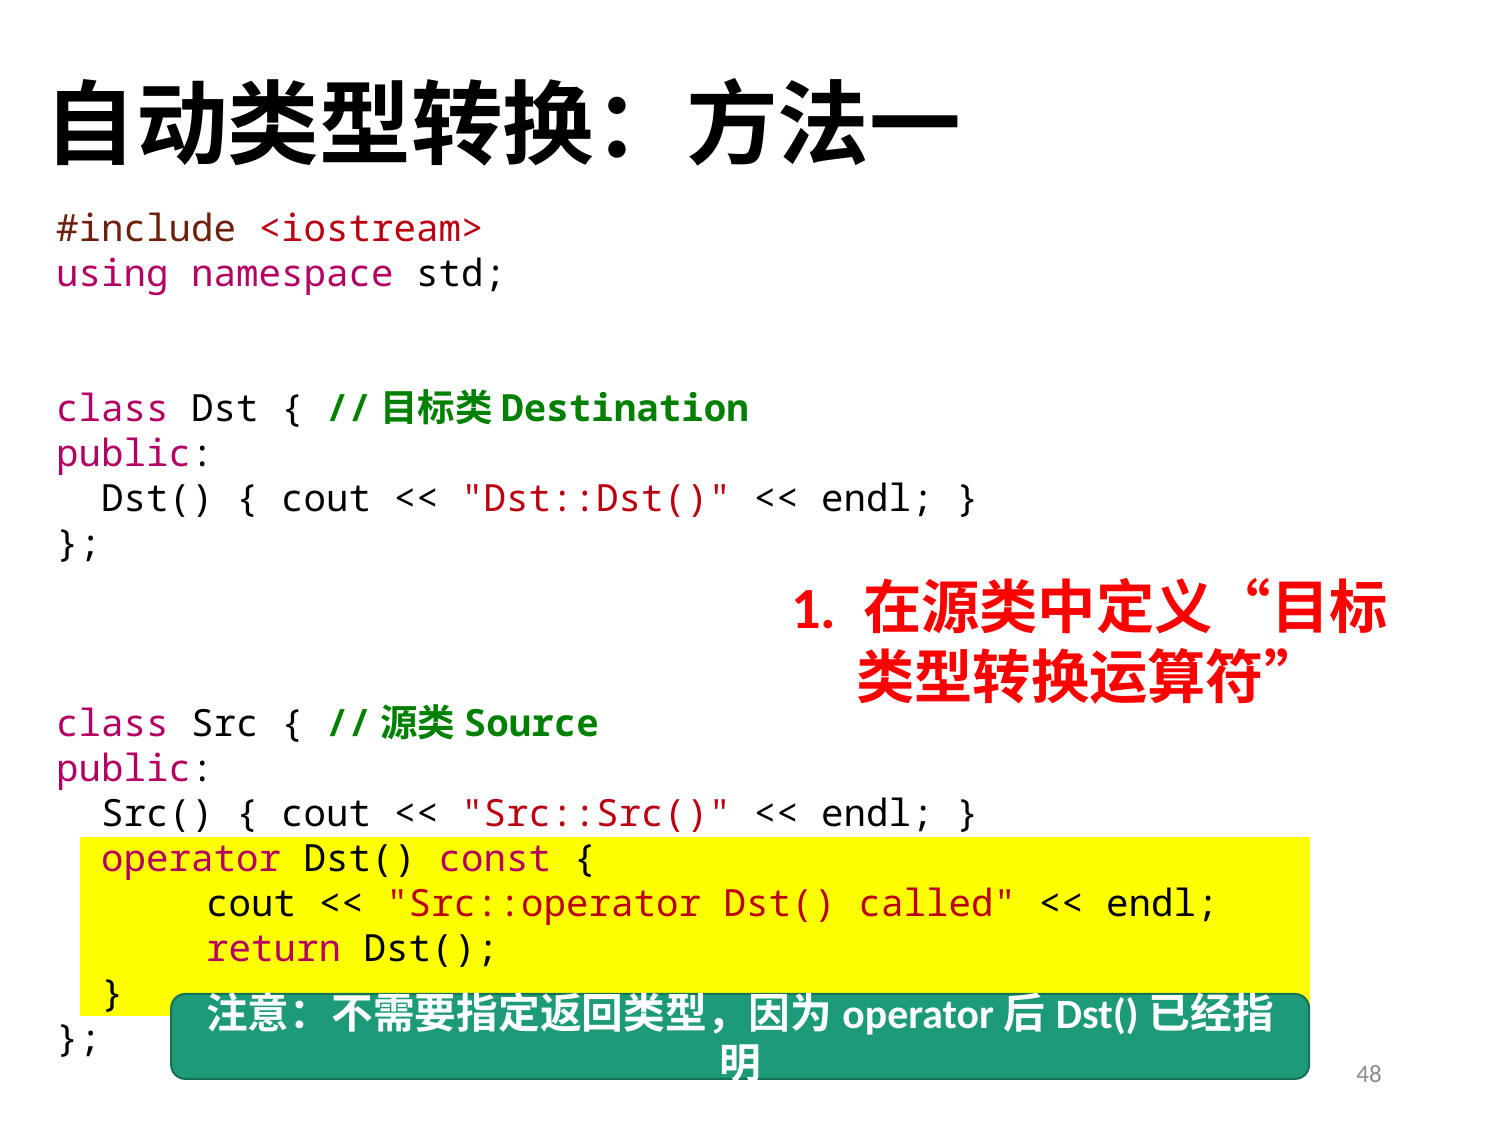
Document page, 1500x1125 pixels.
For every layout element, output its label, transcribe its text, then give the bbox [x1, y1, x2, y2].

text_box #include <iostream> using namespace std; class Dst { //目标类Destination public: Dst() { cout << "Dst::Dst()" << endl; } }; class Src { //源类Source public: Src() { cout << "Src::Src()" << endl; } operator Dst() const { cout << "Src::operator Dst() called" << endl; return Dst(); } }; [41, 196, 1349, 1066]
text_box 1. 在源类中定义“目标类型转换运算符” [767, 562, 1412, 718]
title 自动类型转换：方法一 [29, 19, 1324, 237]
text_box 注意：不需要指定返回类型，因为operator后Dst()已经指明 [170, 992, 1311, 1080]
slide_number 48 [1059, 1042, 1397, 1103]
